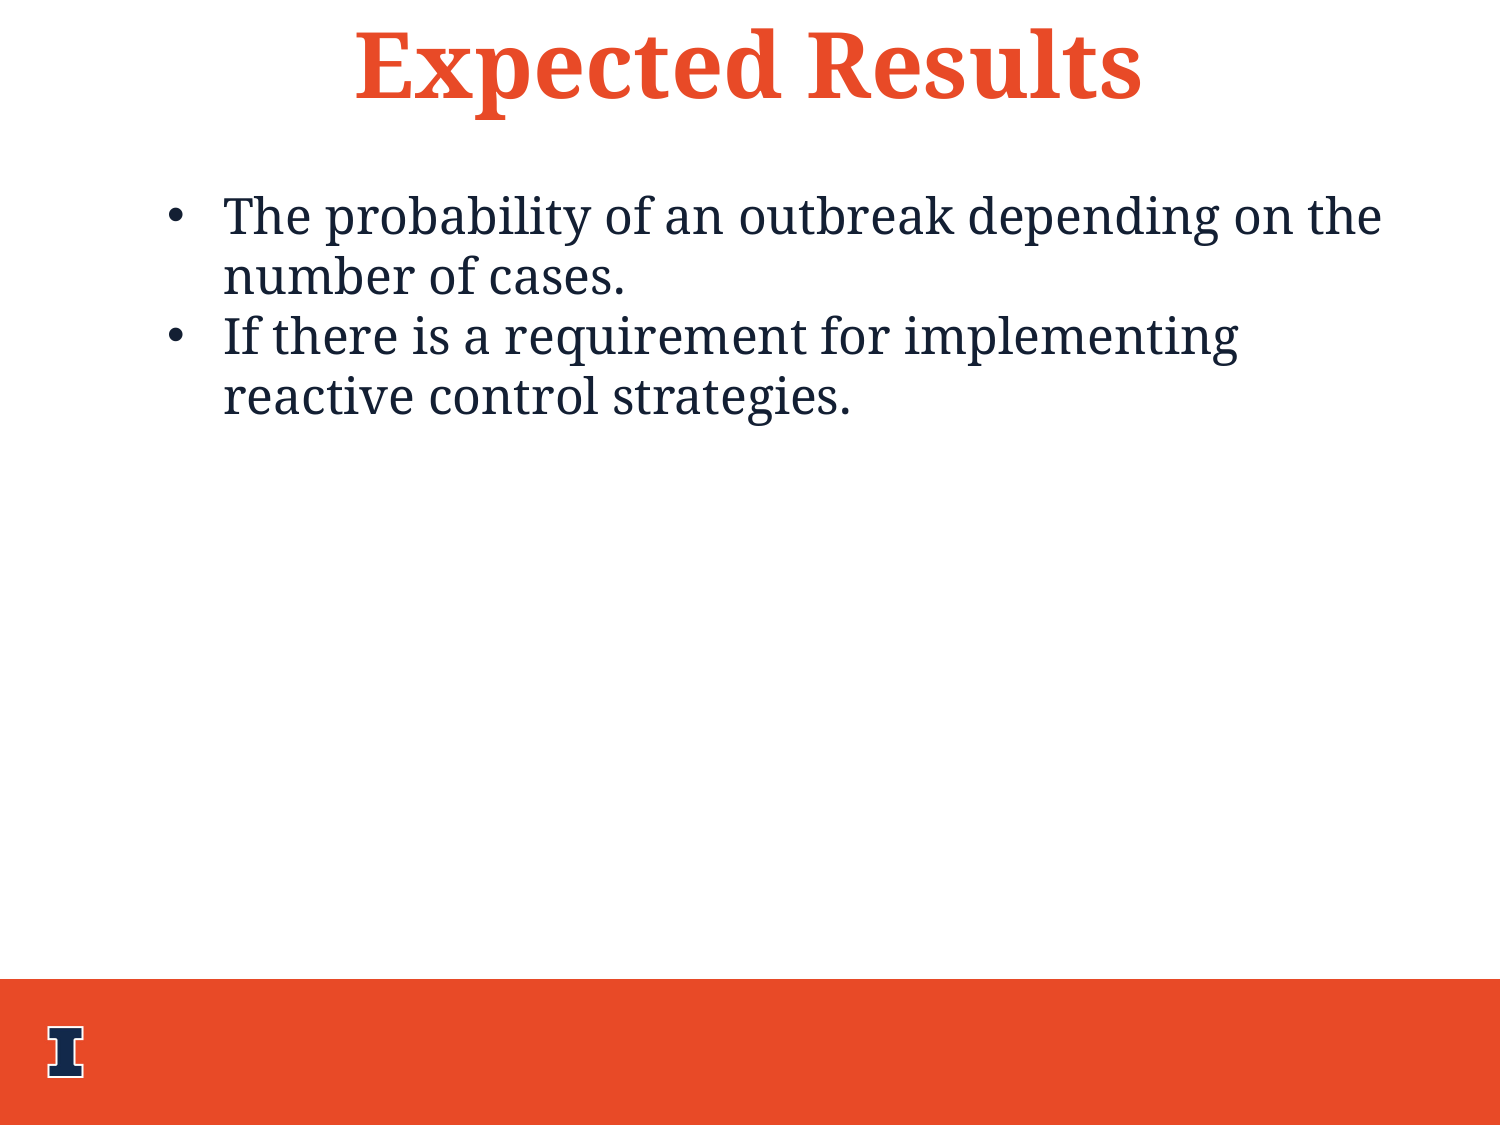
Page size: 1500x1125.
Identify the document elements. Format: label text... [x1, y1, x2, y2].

picture [0, 125, 1500, 1125]
text_box The probability of an outbreak depending on the number of cases. If there is a requirement for implementing reactive control strategies. [77, 177, 1428, 492]
text_box Expected Results [0, 0, 1500, 125]
